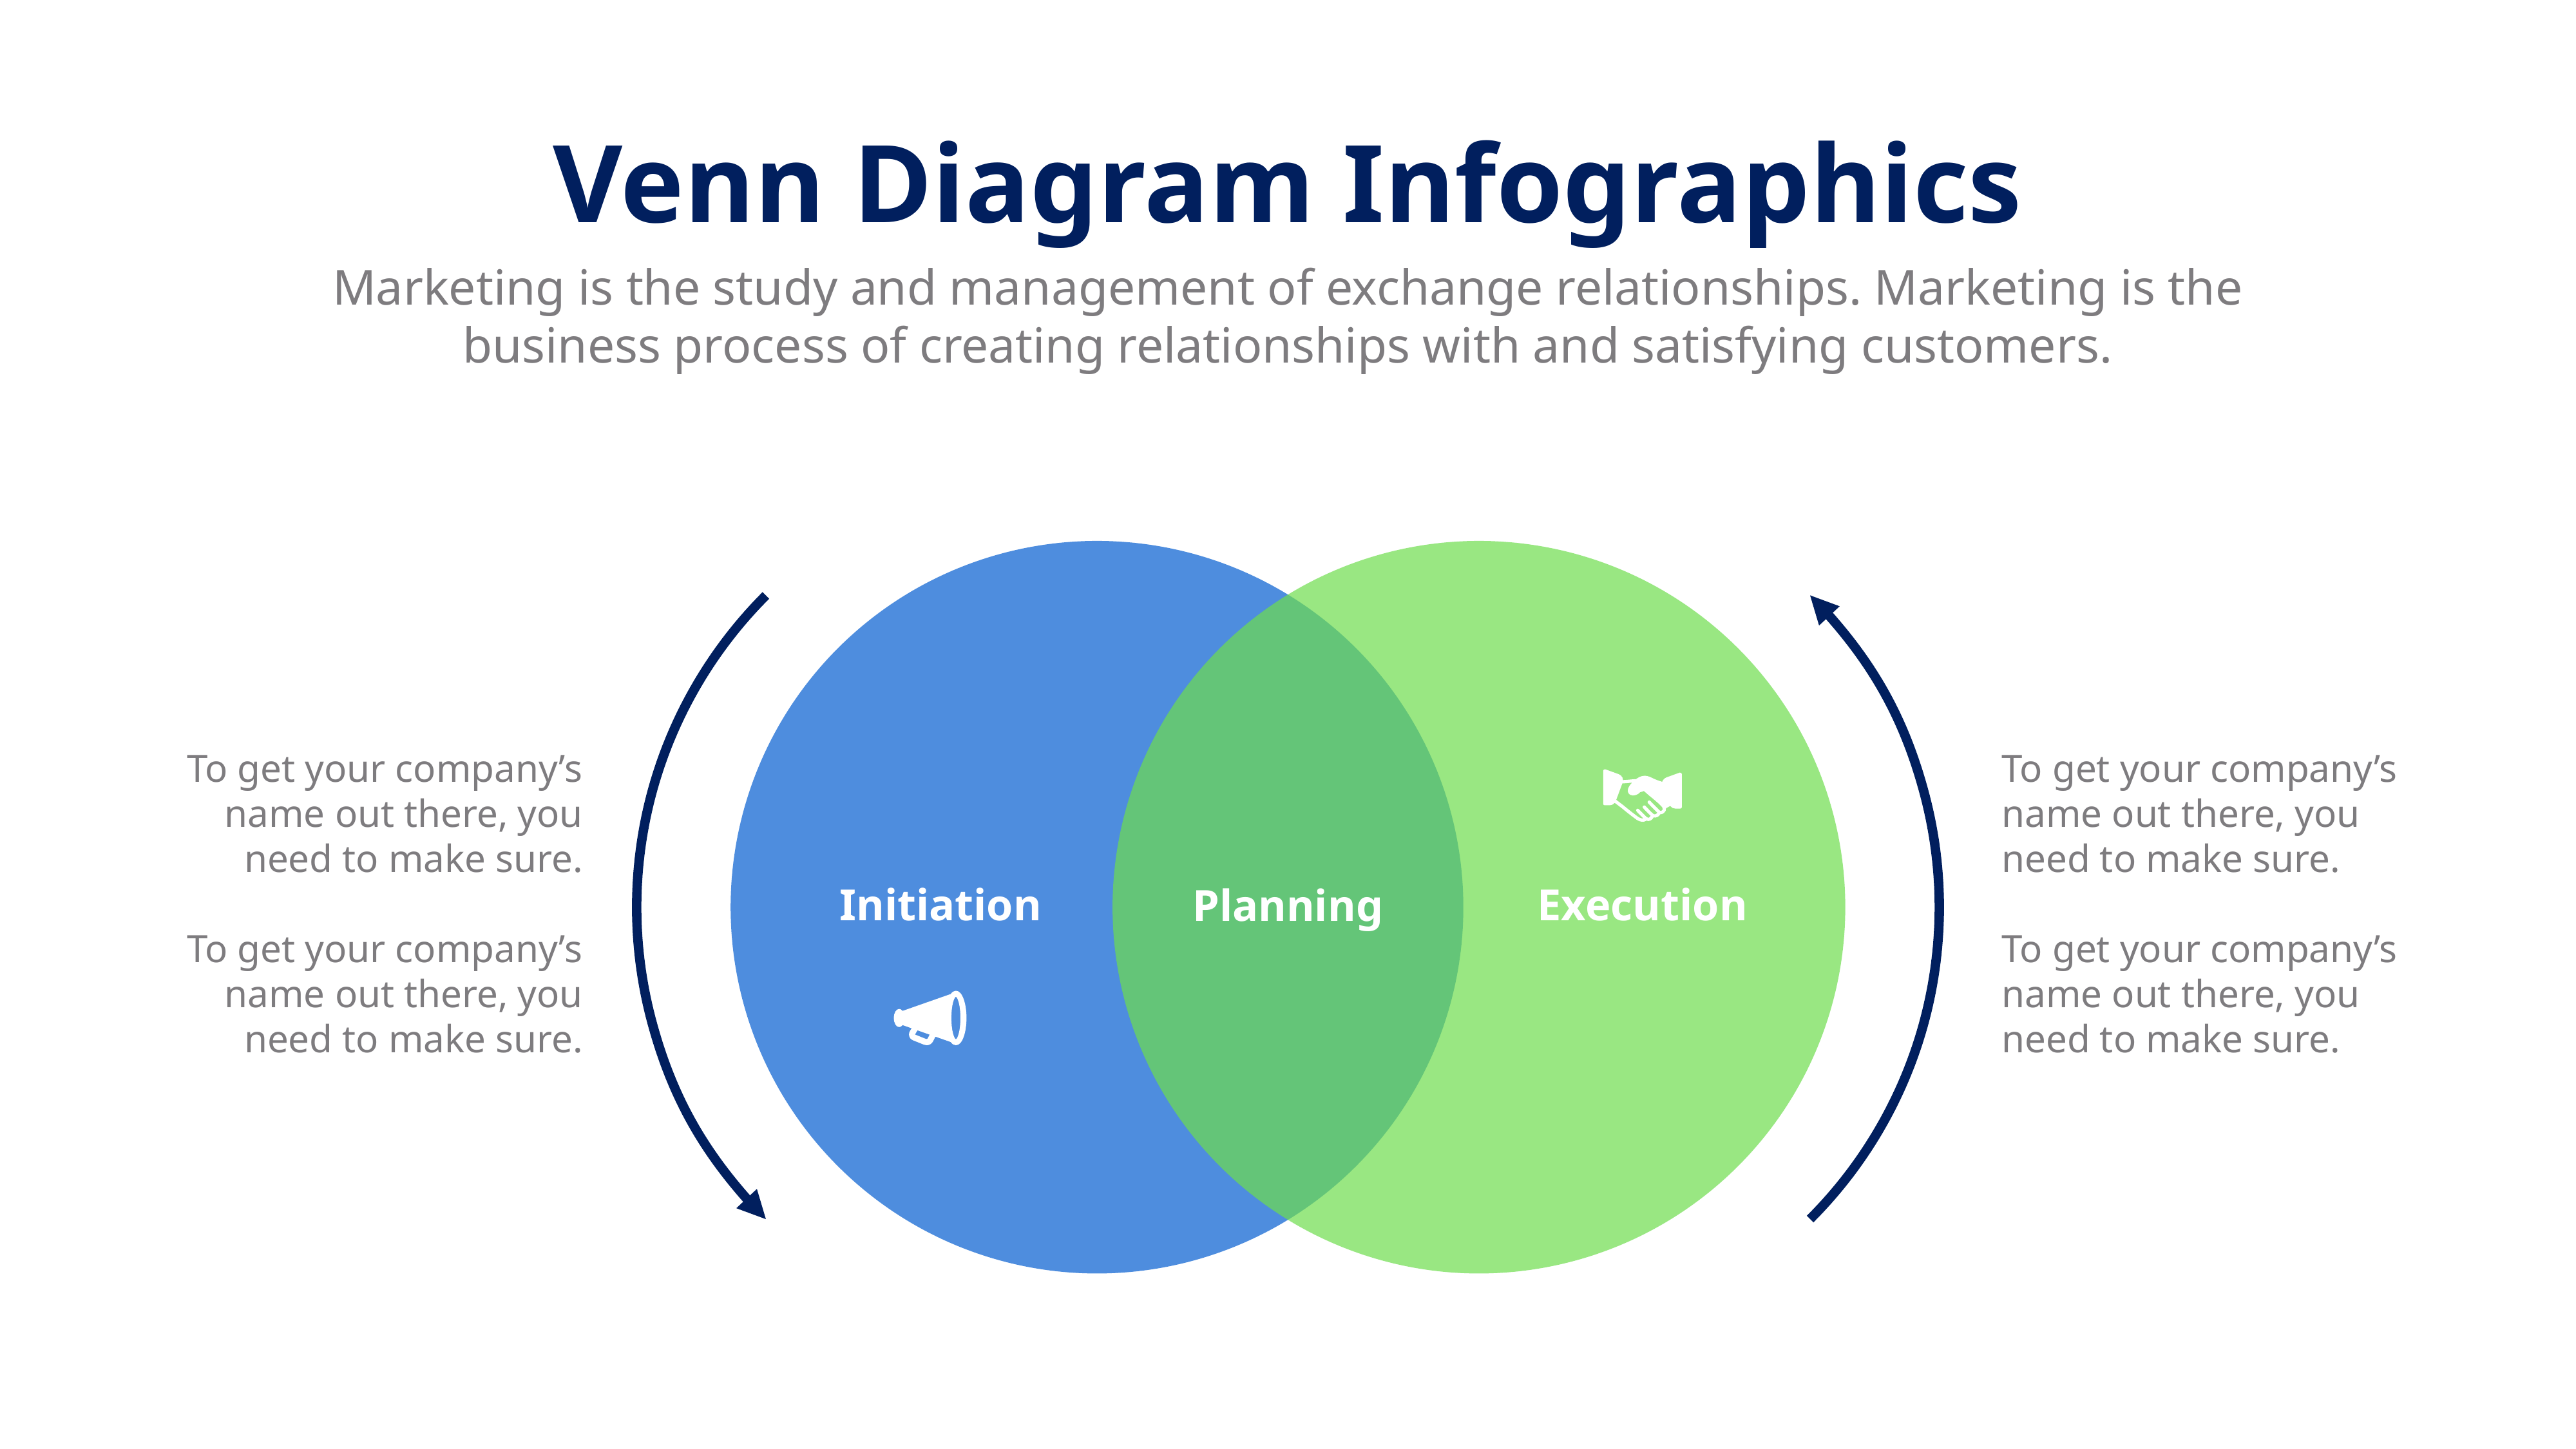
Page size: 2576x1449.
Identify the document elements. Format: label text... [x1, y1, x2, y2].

text_box [1636, 595, 1940, 1220]
text_box To get your company’s name out there, you need to make sure. To get your company’s name out there, you need to make sure. [122, 739, 593, 1065]
text_box [1139, 540, 1748, 769]
text_box Venn Diagram Infographics [322, 110, 2253, 249]
text_box [828, 1046, 1288, 1274]
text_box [761, 769, 1822, 1046]
text_box [636, 595, 940, 1220]
text_box To get your company’s name out there, you need to make sure. To get your company’s name out there, you need to make sure. [1992, 739, 2462, 1065]
text_box [828, 540, 1288, 769]
text_box Marketing is the study and management of exchange relationships. Marketing is the business process of creating relationships with and satisfying customers. [281, 251, 2295, 377]
text_box [1139, 1046, 1748, 1274]
